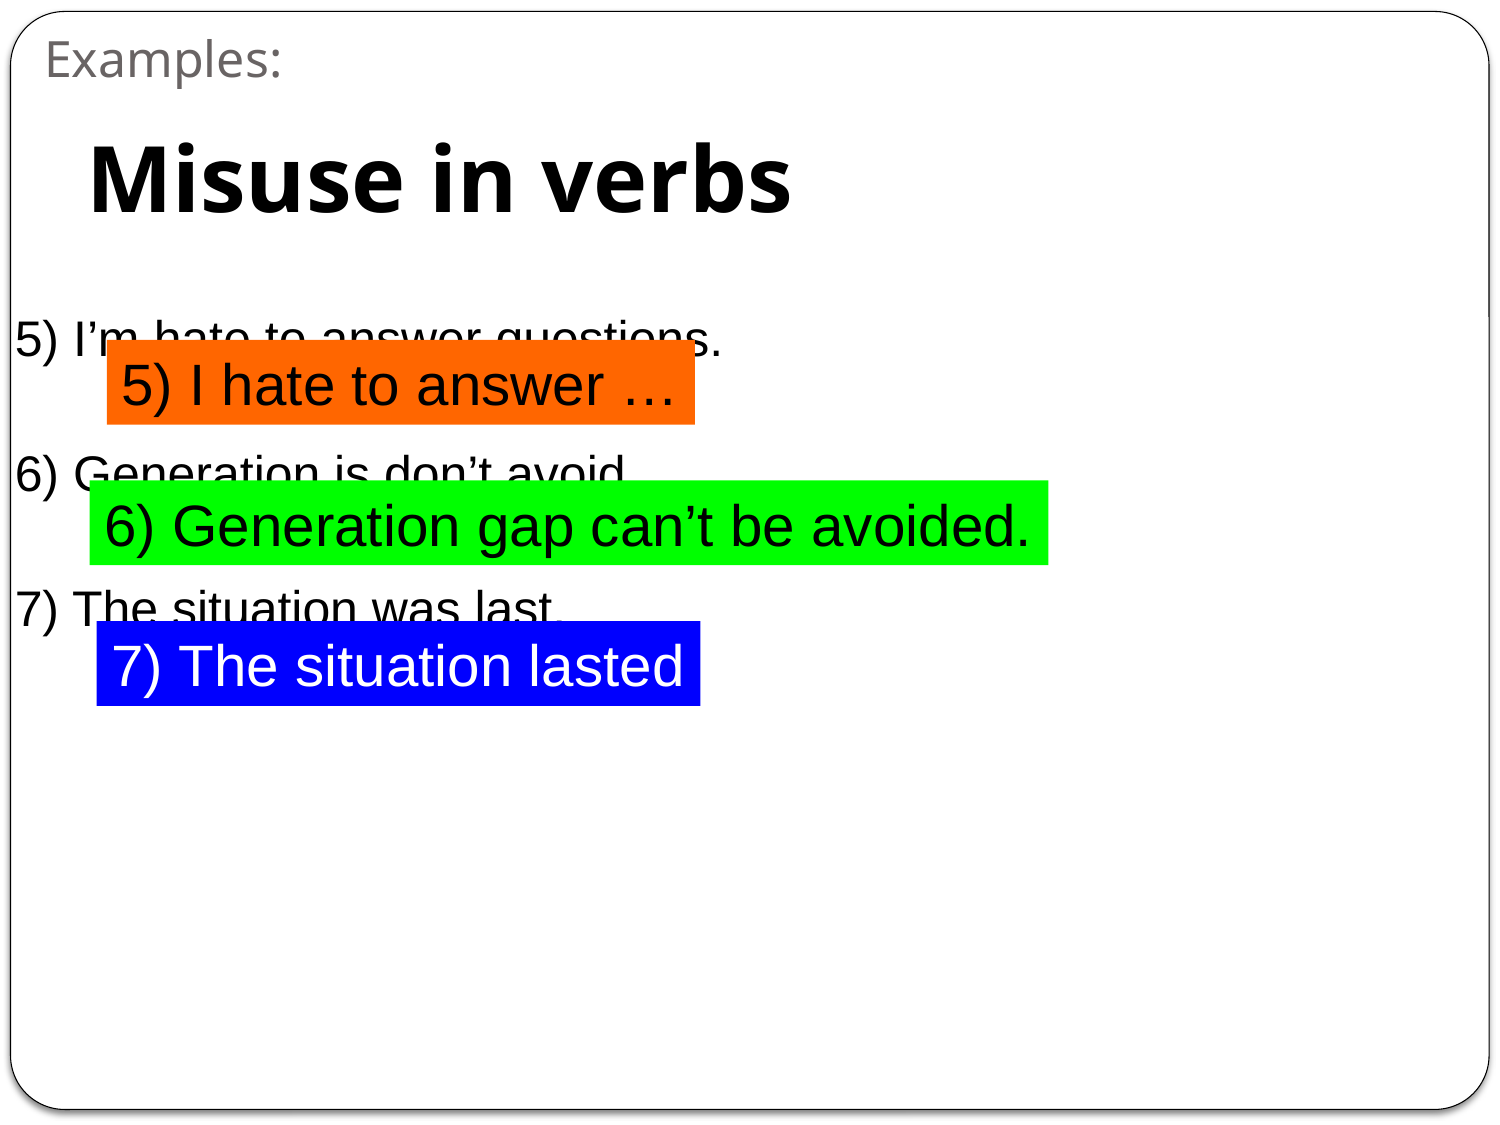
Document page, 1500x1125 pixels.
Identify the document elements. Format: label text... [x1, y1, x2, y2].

list Misuse in verbs 5) I’m hate to answer questions. 6) Generation is don’t avoid. 7) The situation was last. [0, 113, 1459, 1125]
text_box 7) The situation lasted [96, 621, 701, 706]
title Examples: [29, 19, 1418, 103]
text_box 5) I hate to answer … [106, 339, 695, 425]
text_box 6) Generation gap can’t be avoided. [89, 480, 1049, 566]
text_box [0, 255, 44, 331]
